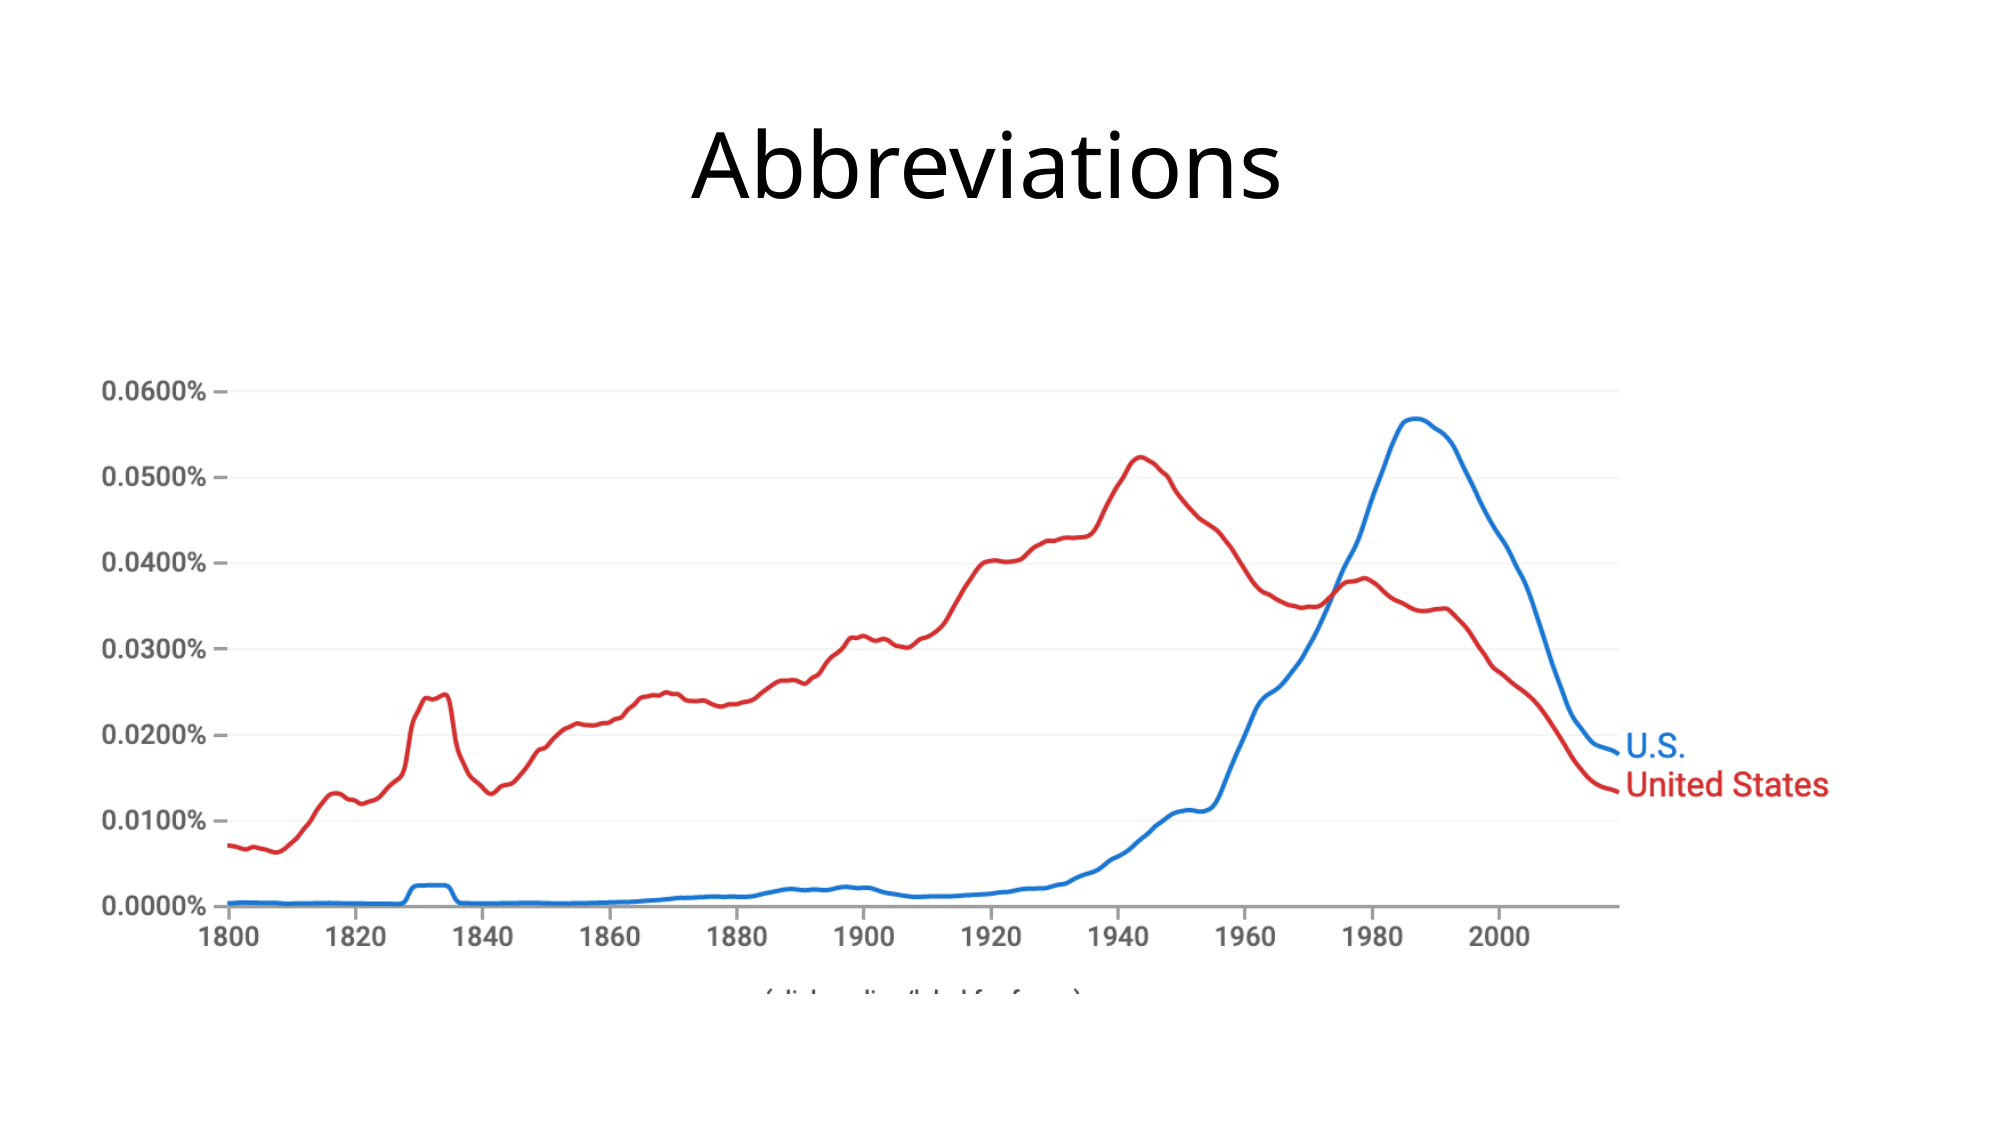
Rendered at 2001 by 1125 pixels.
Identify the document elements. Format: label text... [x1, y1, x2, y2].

title Abbreviations [137, 59, 1863, 278]
picture [38, 316, 1962, 995]
